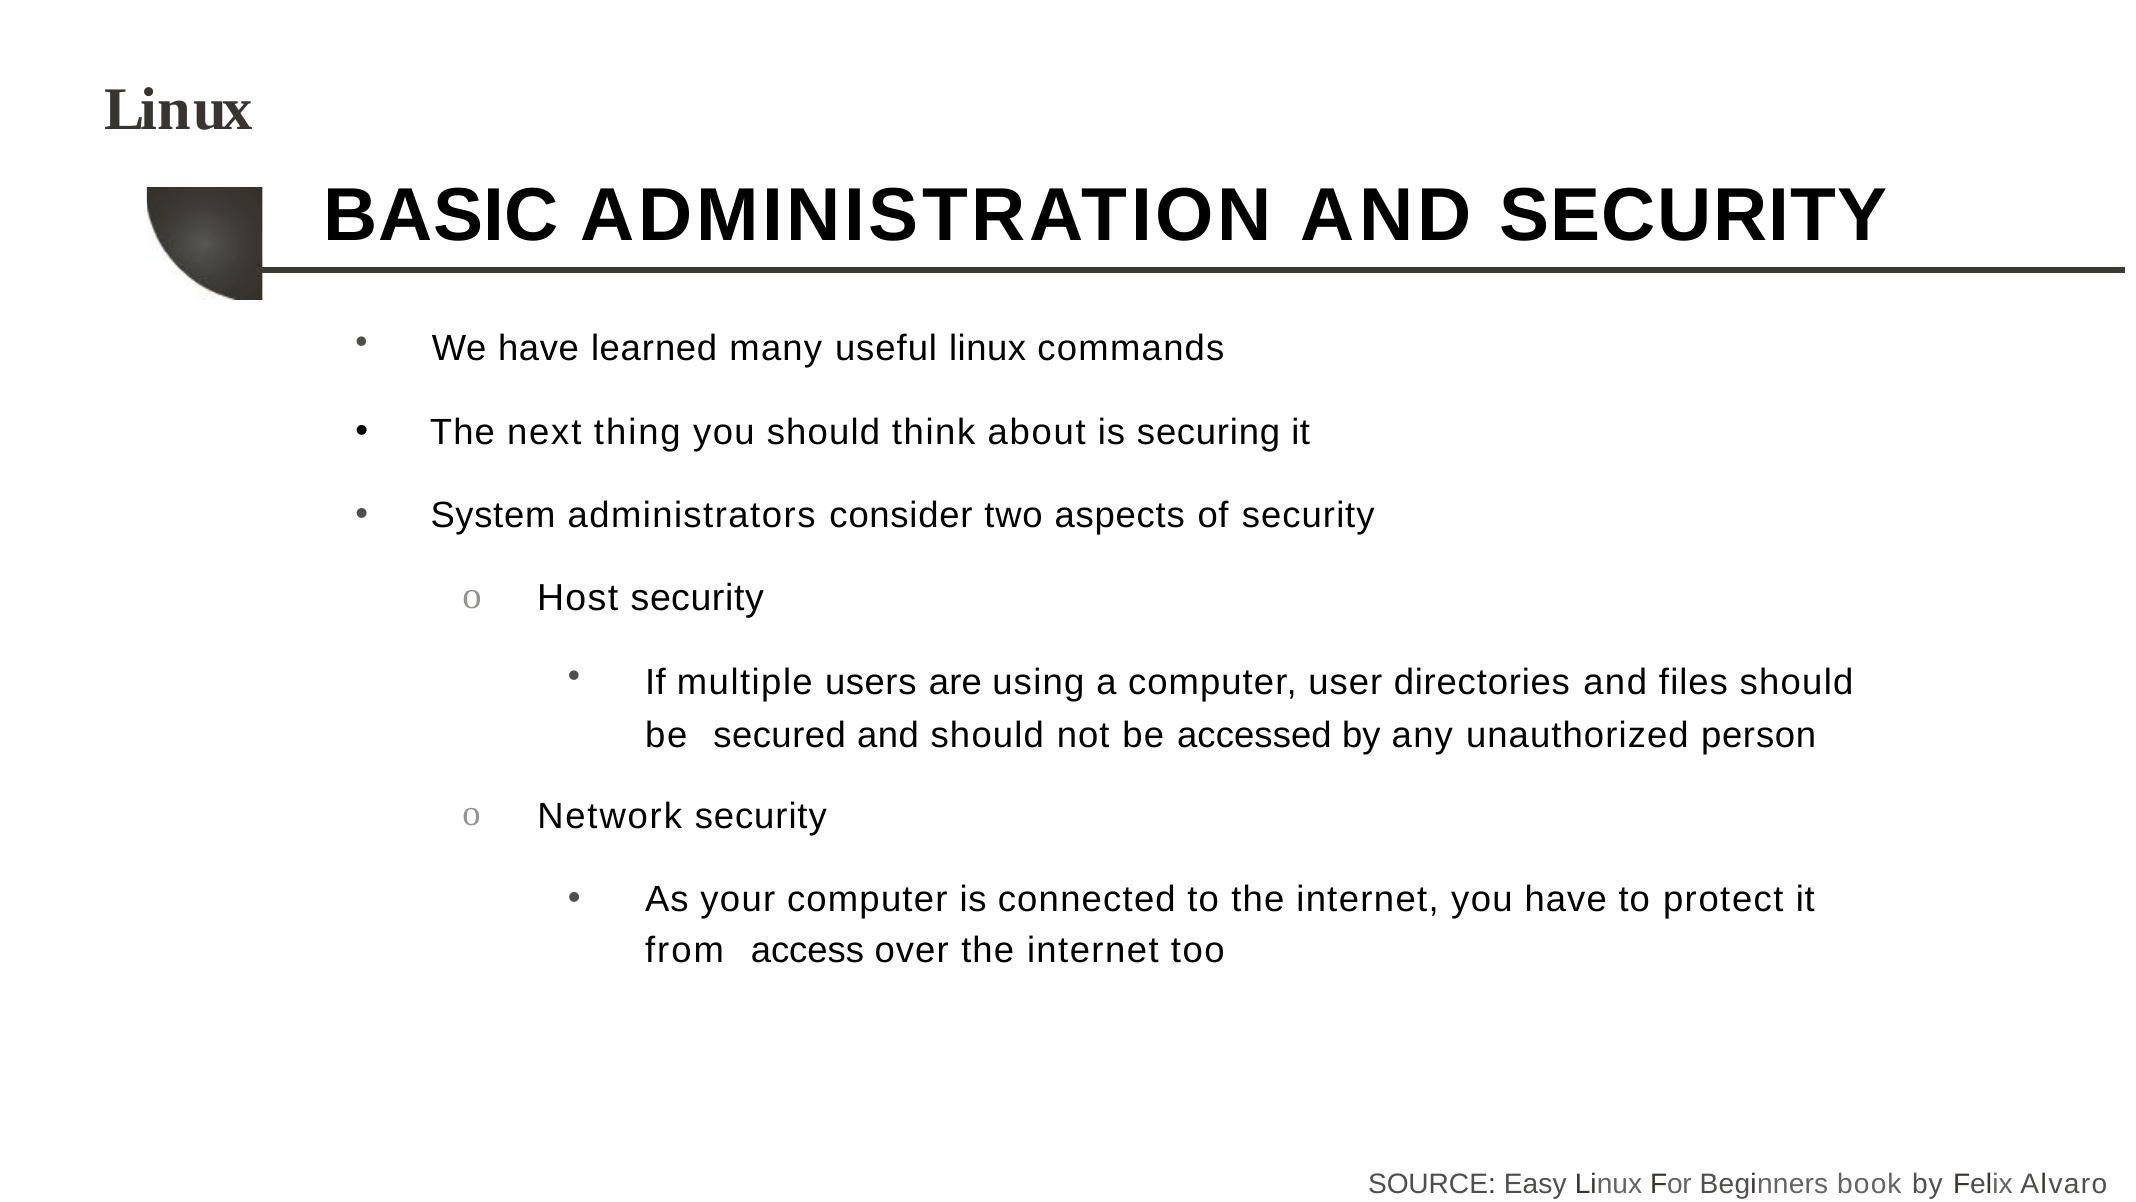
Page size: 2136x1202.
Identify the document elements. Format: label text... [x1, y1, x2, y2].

text_box SOURCE: Easy Linux For Beginners book by Felix Alvaro [1366, 1166, 2117, 1200]
picture [146, 270, 263, 300]
title Linux [104, 69, 2032, 270]
text_box BASIC ADMINISTRATION AND SECURITY We have learned many useful linux commands The next thing you should think about is securing it System administrators consider two aspects of security Host security If multiple users are using a computer, user directories and files should be secured and should not be accessed by any unauthorized person Network security As your computer is connected to the internet, you have to protect it from access over the internet too [321, 165, 1904, 971]
